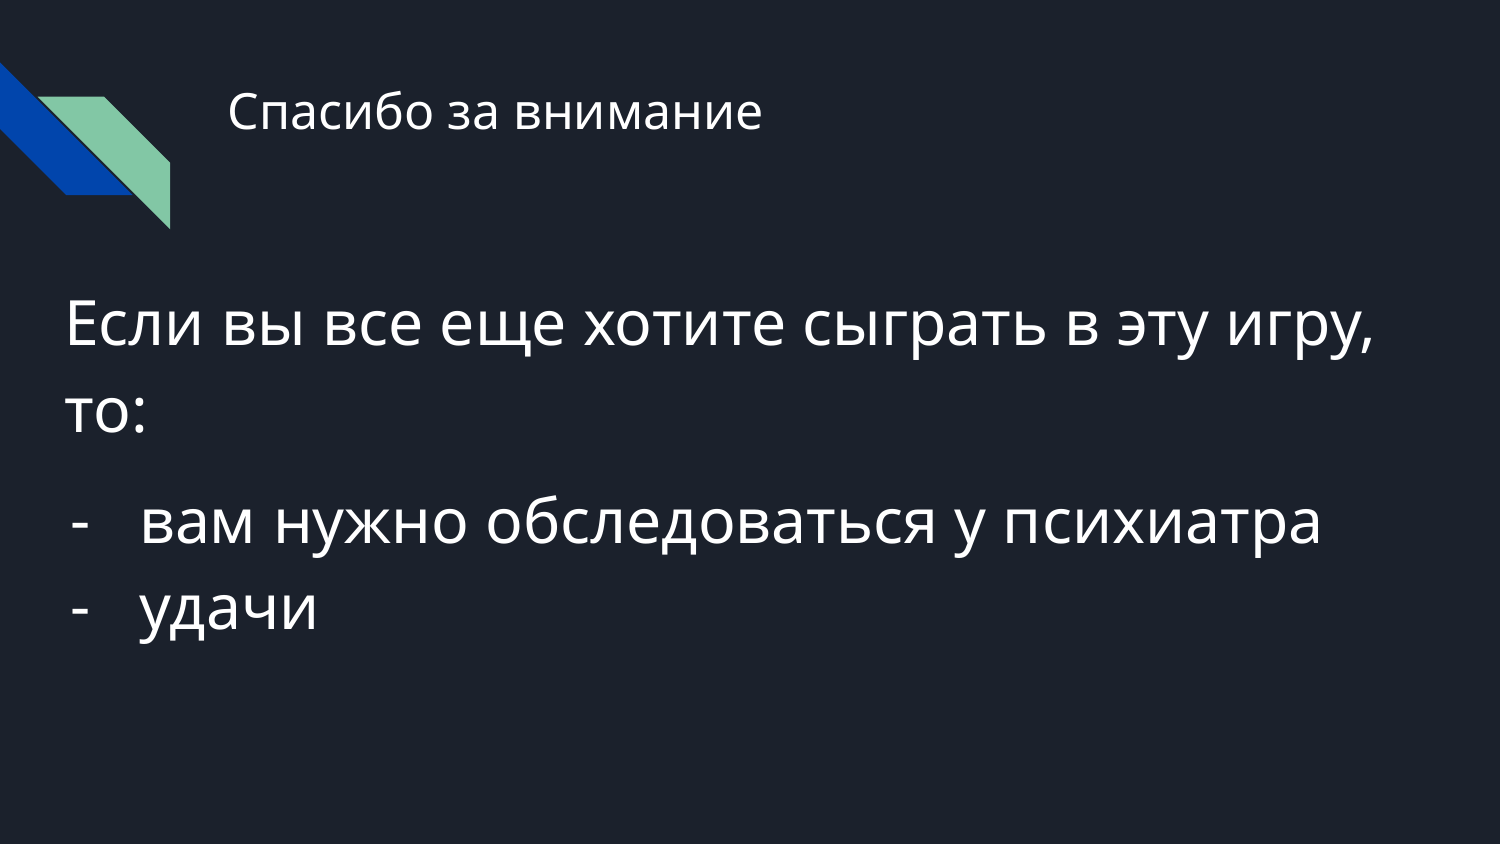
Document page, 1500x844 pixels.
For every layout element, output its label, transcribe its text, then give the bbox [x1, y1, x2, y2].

title Спасибо за внимание [212, 64, 1368, 215]
list Если вы все еще хотите сыграть в эту игру, то: вам нужно обследоваться у психиатра удачи [49, 257, 1457, 735]
